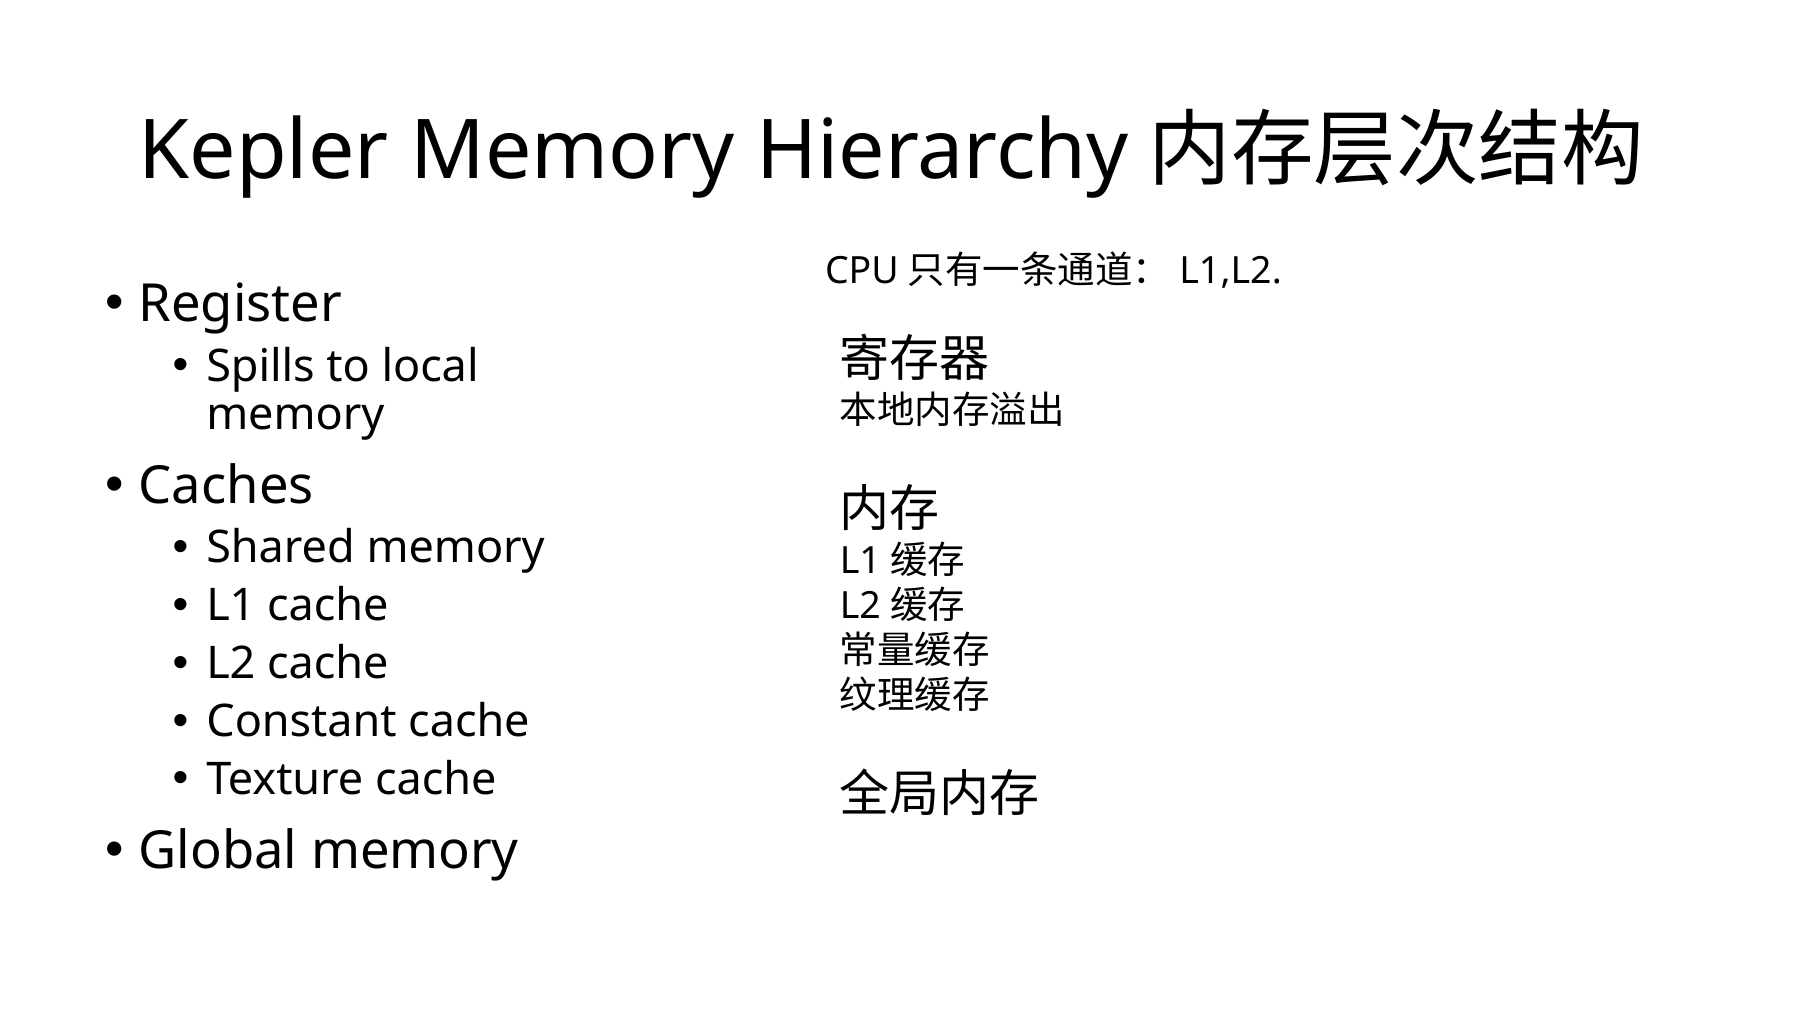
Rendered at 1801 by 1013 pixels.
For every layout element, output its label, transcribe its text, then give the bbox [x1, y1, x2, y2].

text_box 寄存器 本地内存溢出 内存 L1缓存 L2缓存 常量缓存 纹理缓存 全局内存 [825, 318, 1451, 829]
list Register Spills to local memory Caches Shared memory L1 cache L2 cache Constant cache Texture cache Global memory [90, 268, 676, 900]
text_box CPU只有一条通道：L1,L2. [810, 238, 1297, 298]
title Kepler Memory Hierarchy内存层次结构 [123, 53, 1677, 250]
